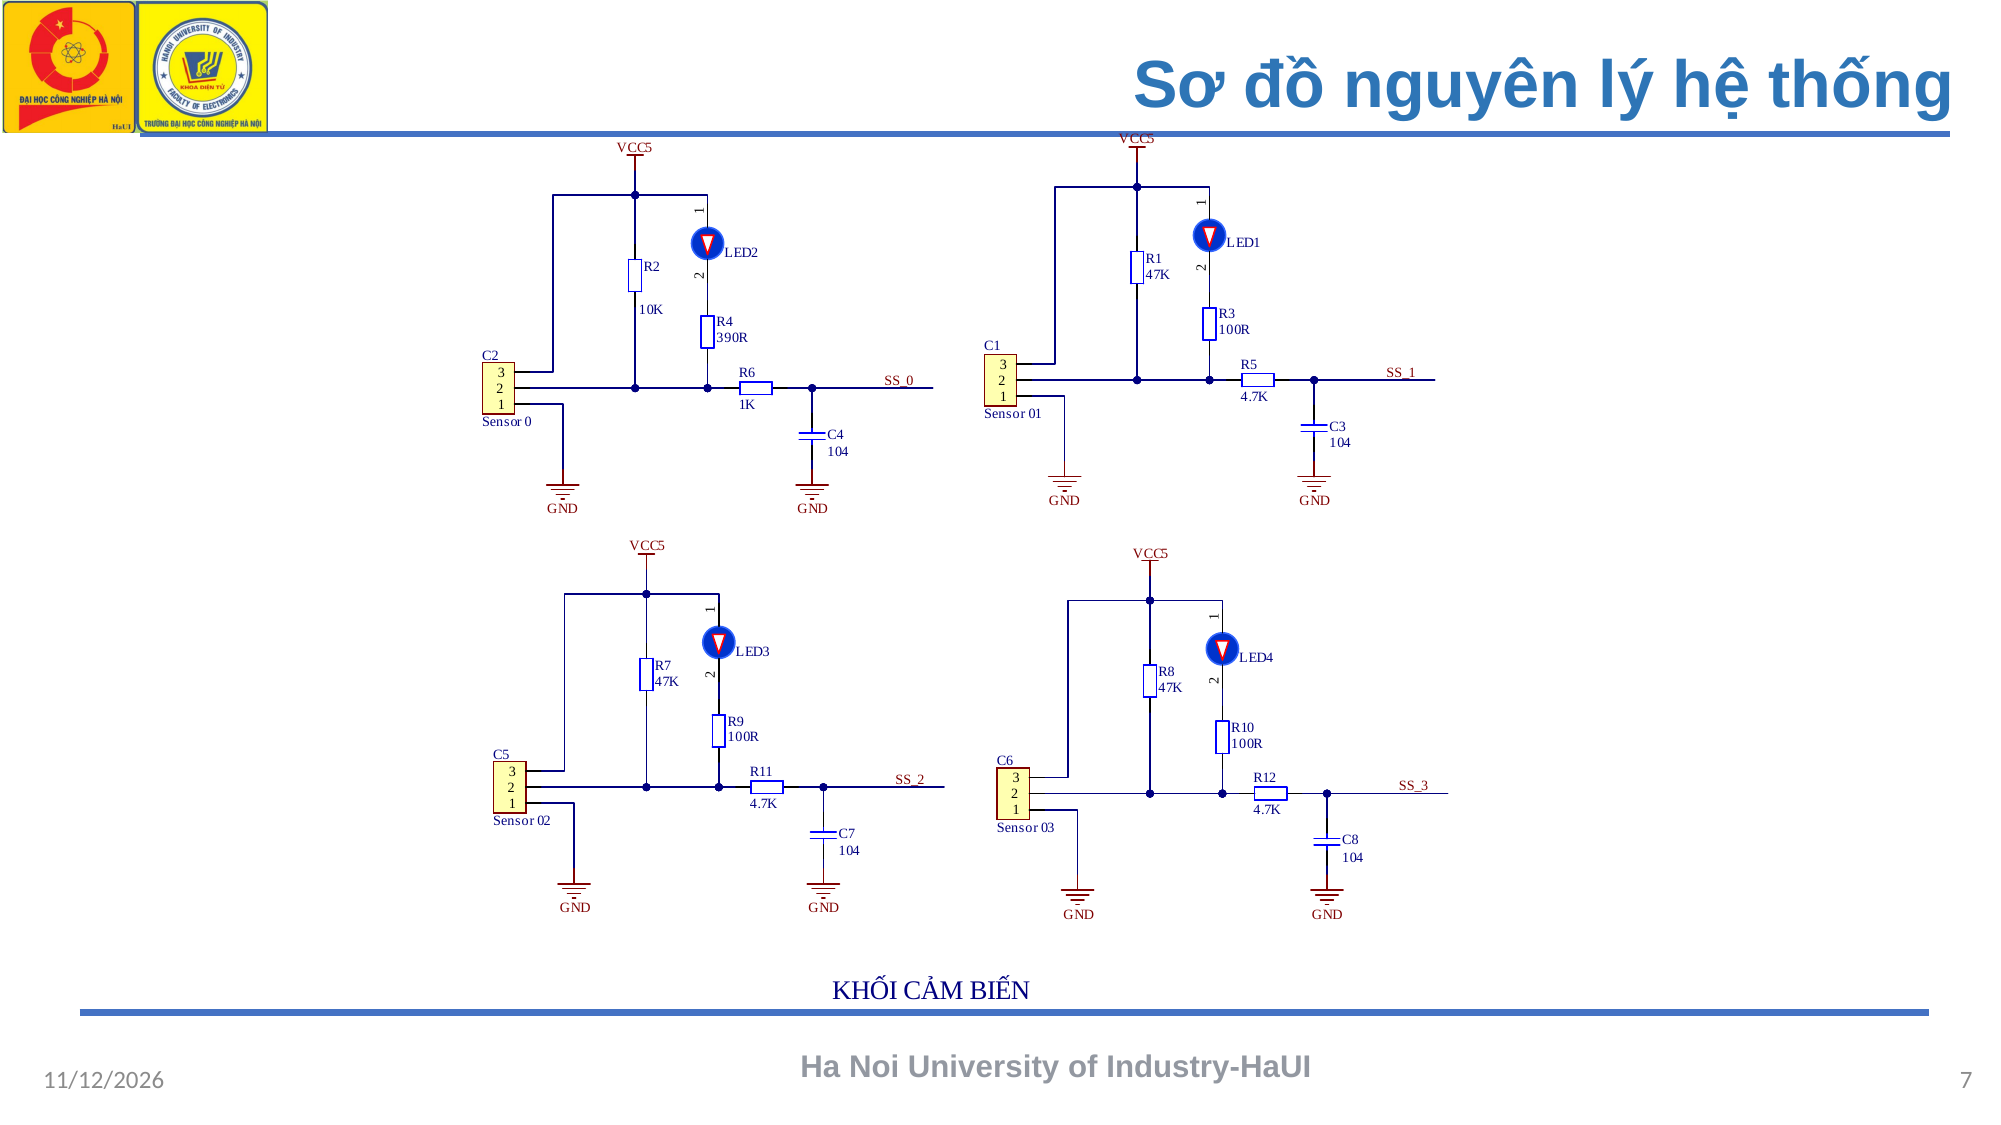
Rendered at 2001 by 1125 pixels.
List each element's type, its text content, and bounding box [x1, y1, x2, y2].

slide_number 7 [1870, 1054, 1988, 1103]
picture [474, 122, 1456, 1013]
footer Ha Noi University of Industry-HaUI [597, 1053, 1516, 1114]
picture [2, 0, 268, 133]
text_box Sơ đồ nguyên lý hệ thống [1118, 33, 1970, 129]
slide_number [28, 1053, 202, 1103]
